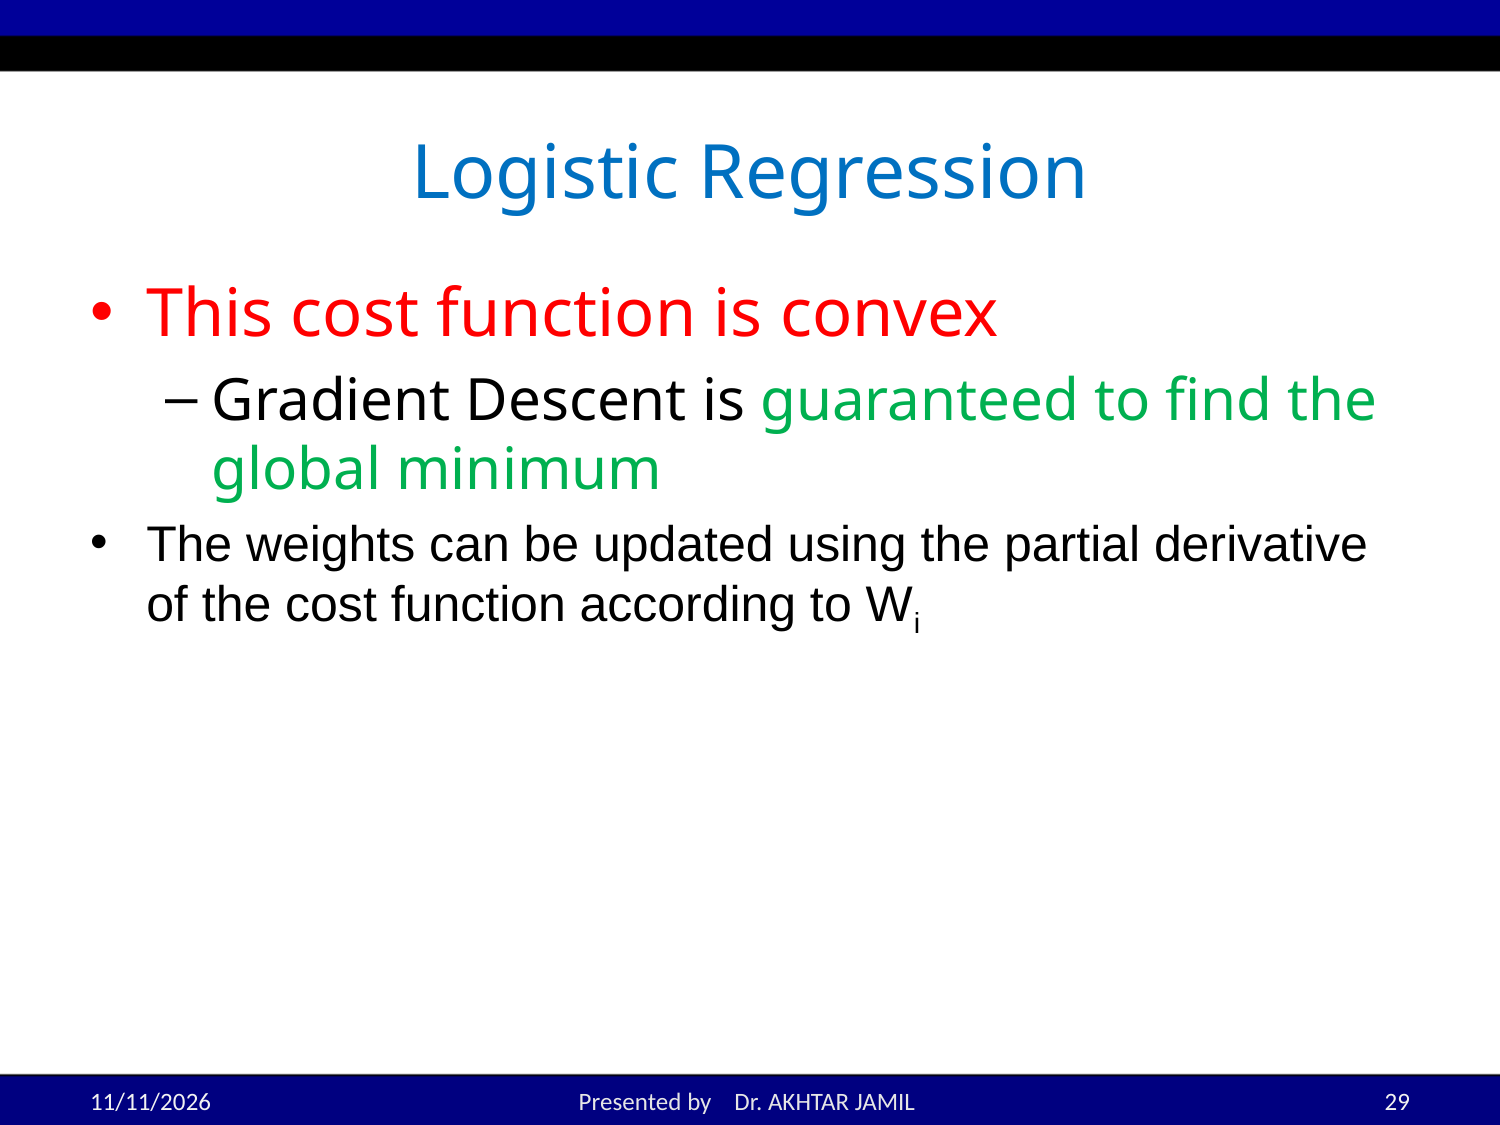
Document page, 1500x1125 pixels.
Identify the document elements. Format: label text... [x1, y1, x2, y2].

title Logistic Regression [75, 99, 1425, 238]
slide_number 29 [1074, 1062, 1425, 1125]
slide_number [75, 1062, 425, 1125]
picture [0, 0, 1500, 1125]
footer Presented by Dr. AKHTAR JAMIL [512, 1062, 988, 1125]
